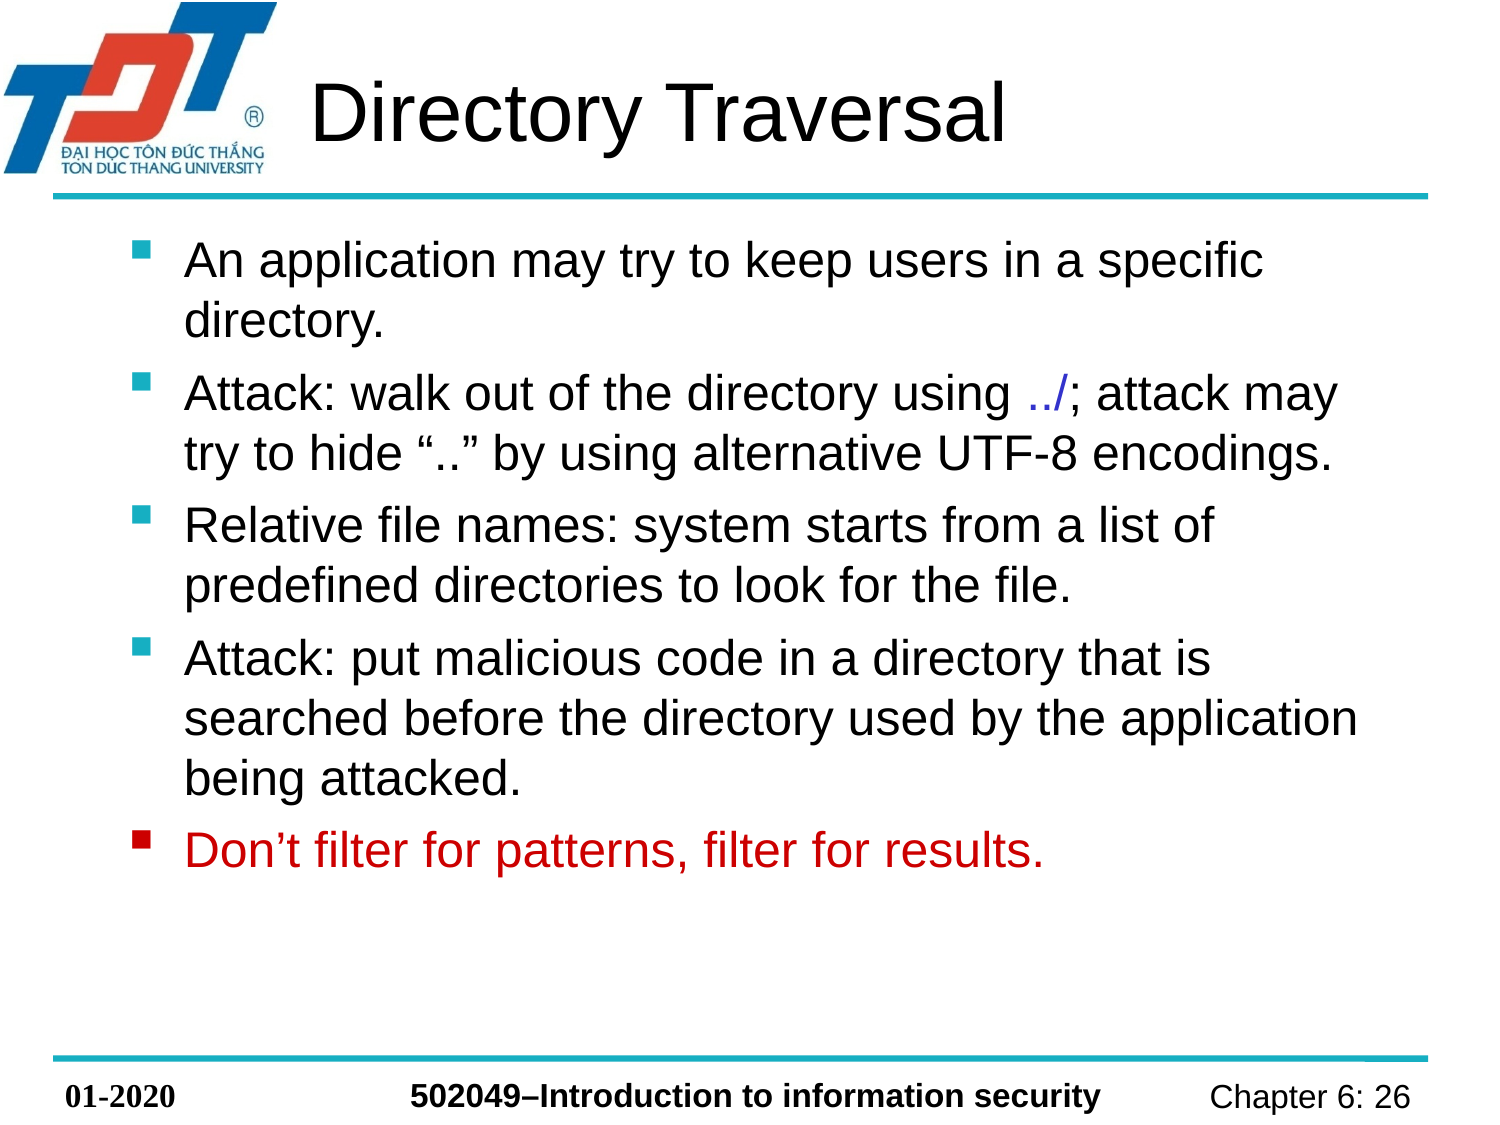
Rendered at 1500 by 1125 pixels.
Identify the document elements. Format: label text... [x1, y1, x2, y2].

list An application may try to keep users in a specific directory. Attack: walk out of the directory using ../; attack may try to hide “..” by using alternative UTF-8 encodings. Relative file names: system starts from a list of predefined directories to look for the file. Attack: put malicious code in a directory that is searched before the directory used by the application being attacked. Don’t filter for patterns, filter for results. [112, 220, 1388, 1035]
title Directory Traversal [295, 42, 1500, 173]
picture [3, 2, 277, 174]
